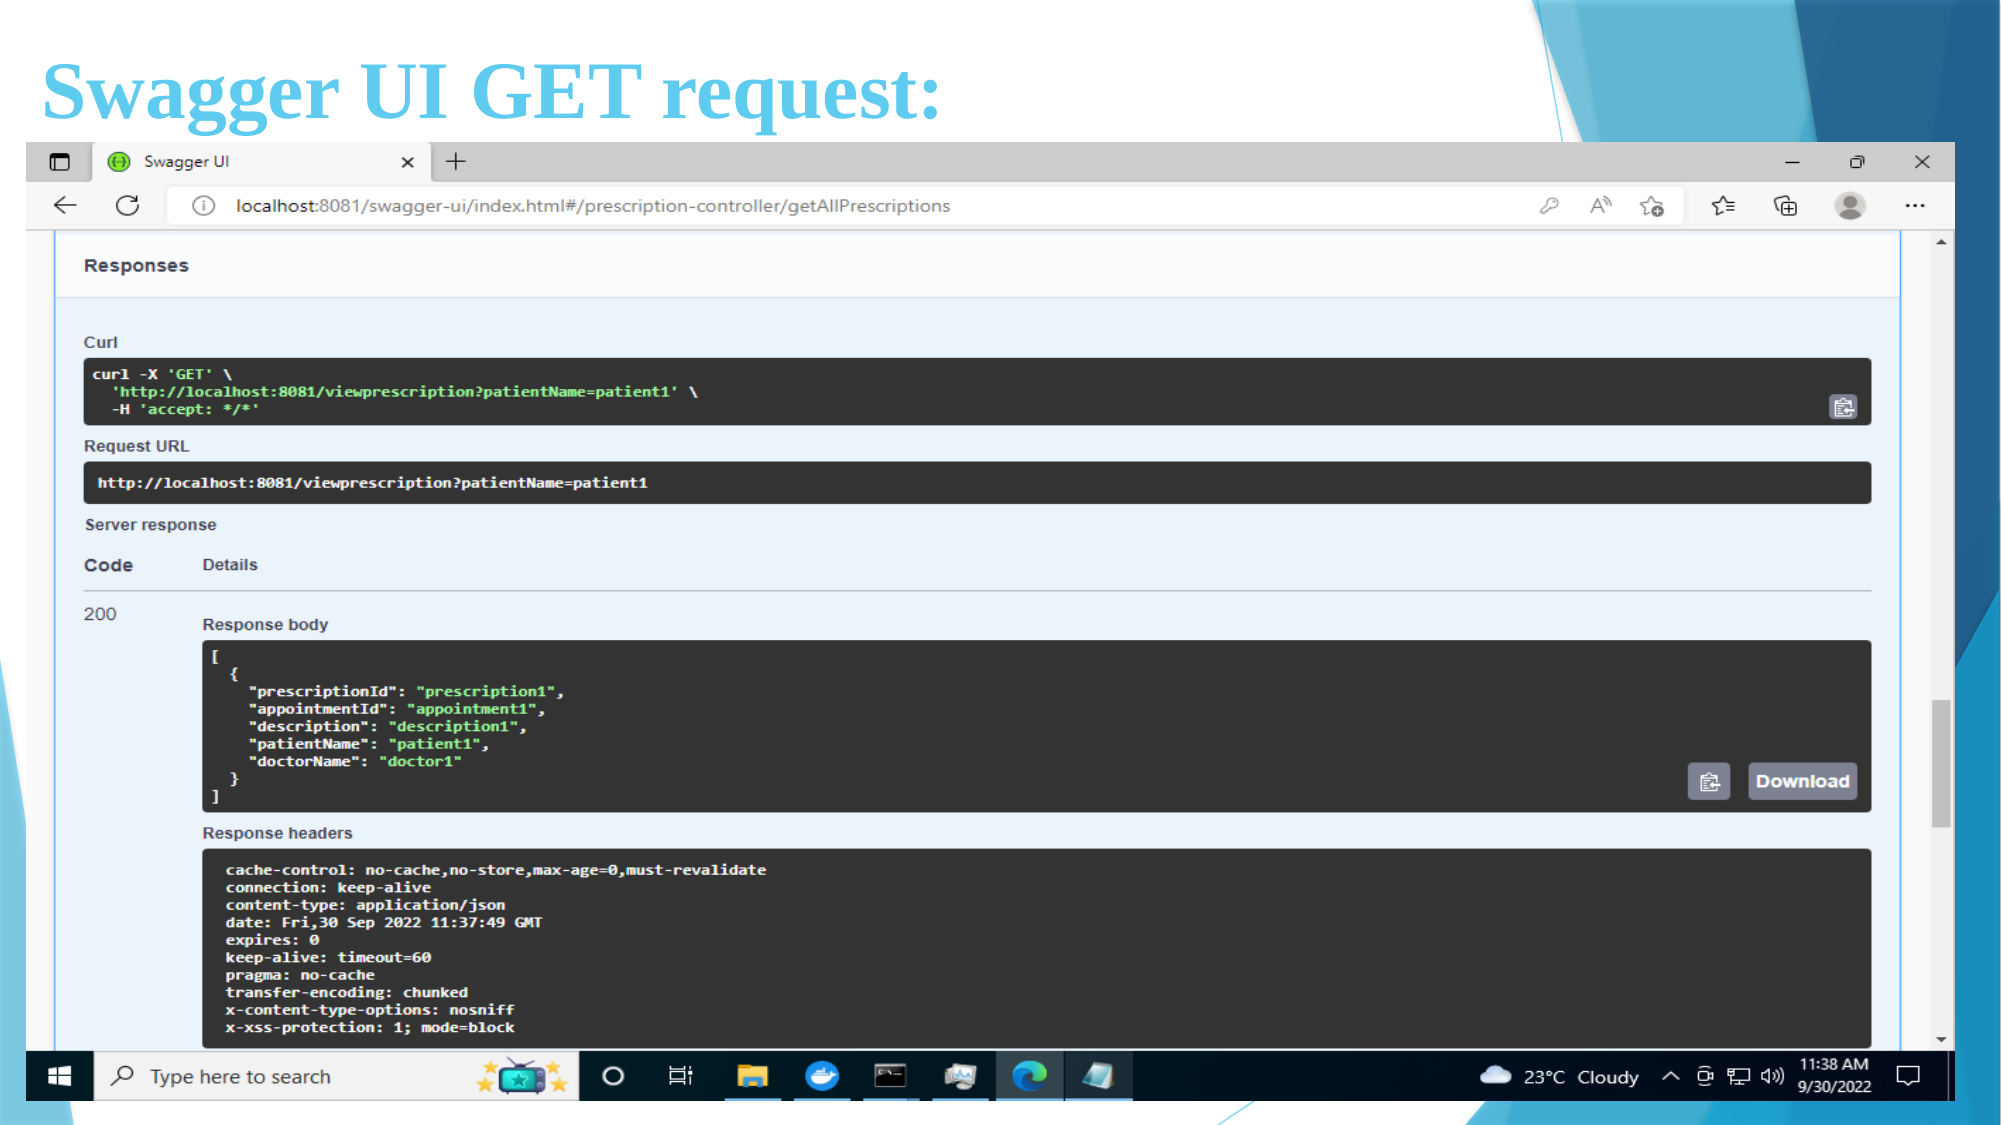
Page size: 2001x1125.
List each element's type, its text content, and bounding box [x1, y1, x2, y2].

picture [26, 142, 1955, 1102]
title Swagger UI GET request: [26, 29, 1437, 142]
